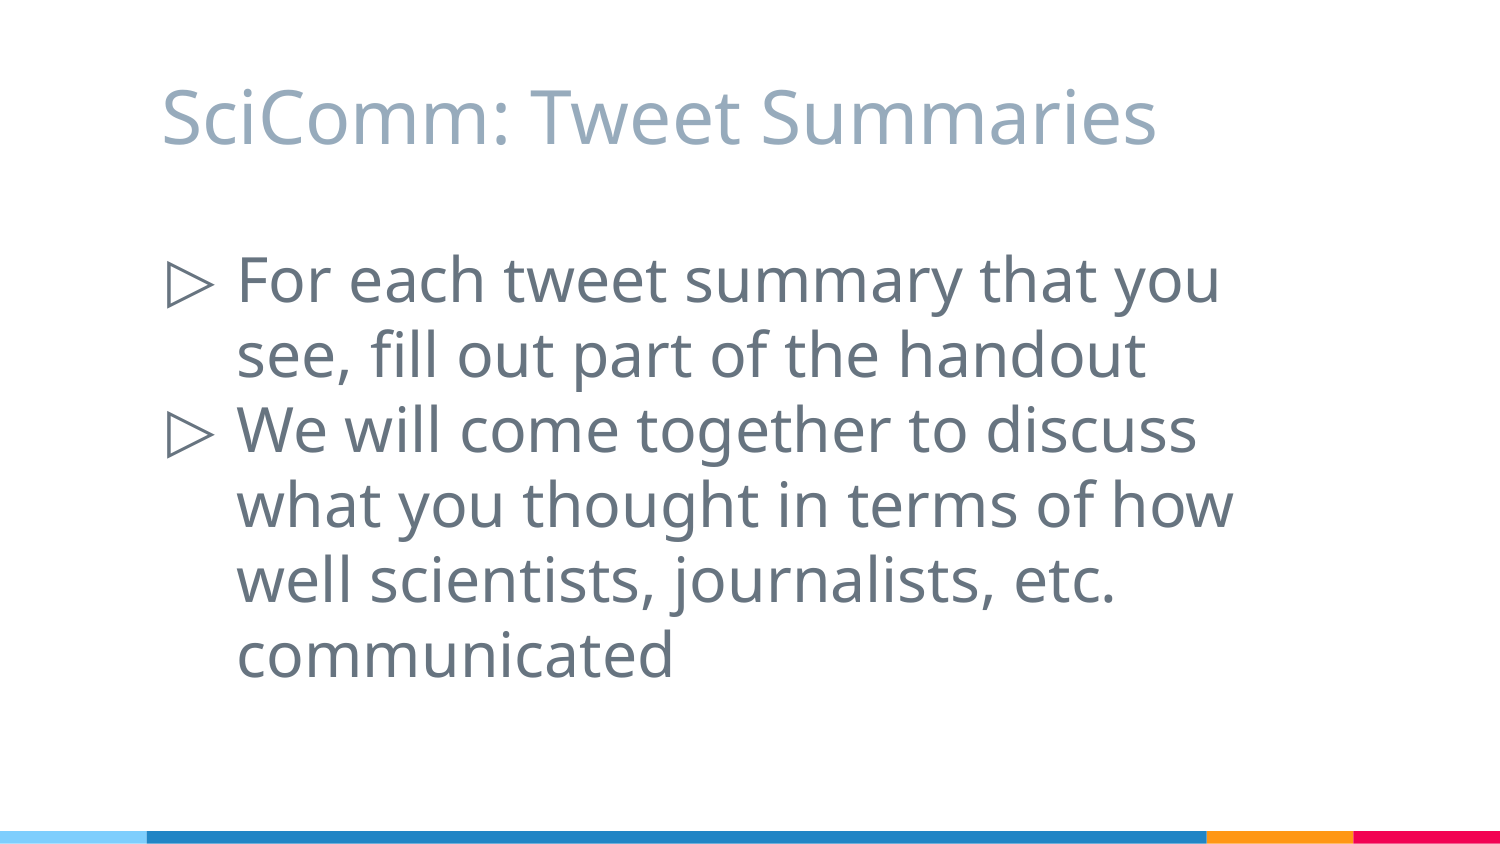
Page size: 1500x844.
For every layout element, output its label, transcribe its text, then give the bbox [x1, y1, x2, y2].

list For each tweet summary that you see, fill out part of the handout We will come together to discuss what you thought in terms of how well scientists, journalists, etc. communicated [146, 225, 1278, 809]
title SciComm: Tweet Summaries [146, 33, 1207, 175]
